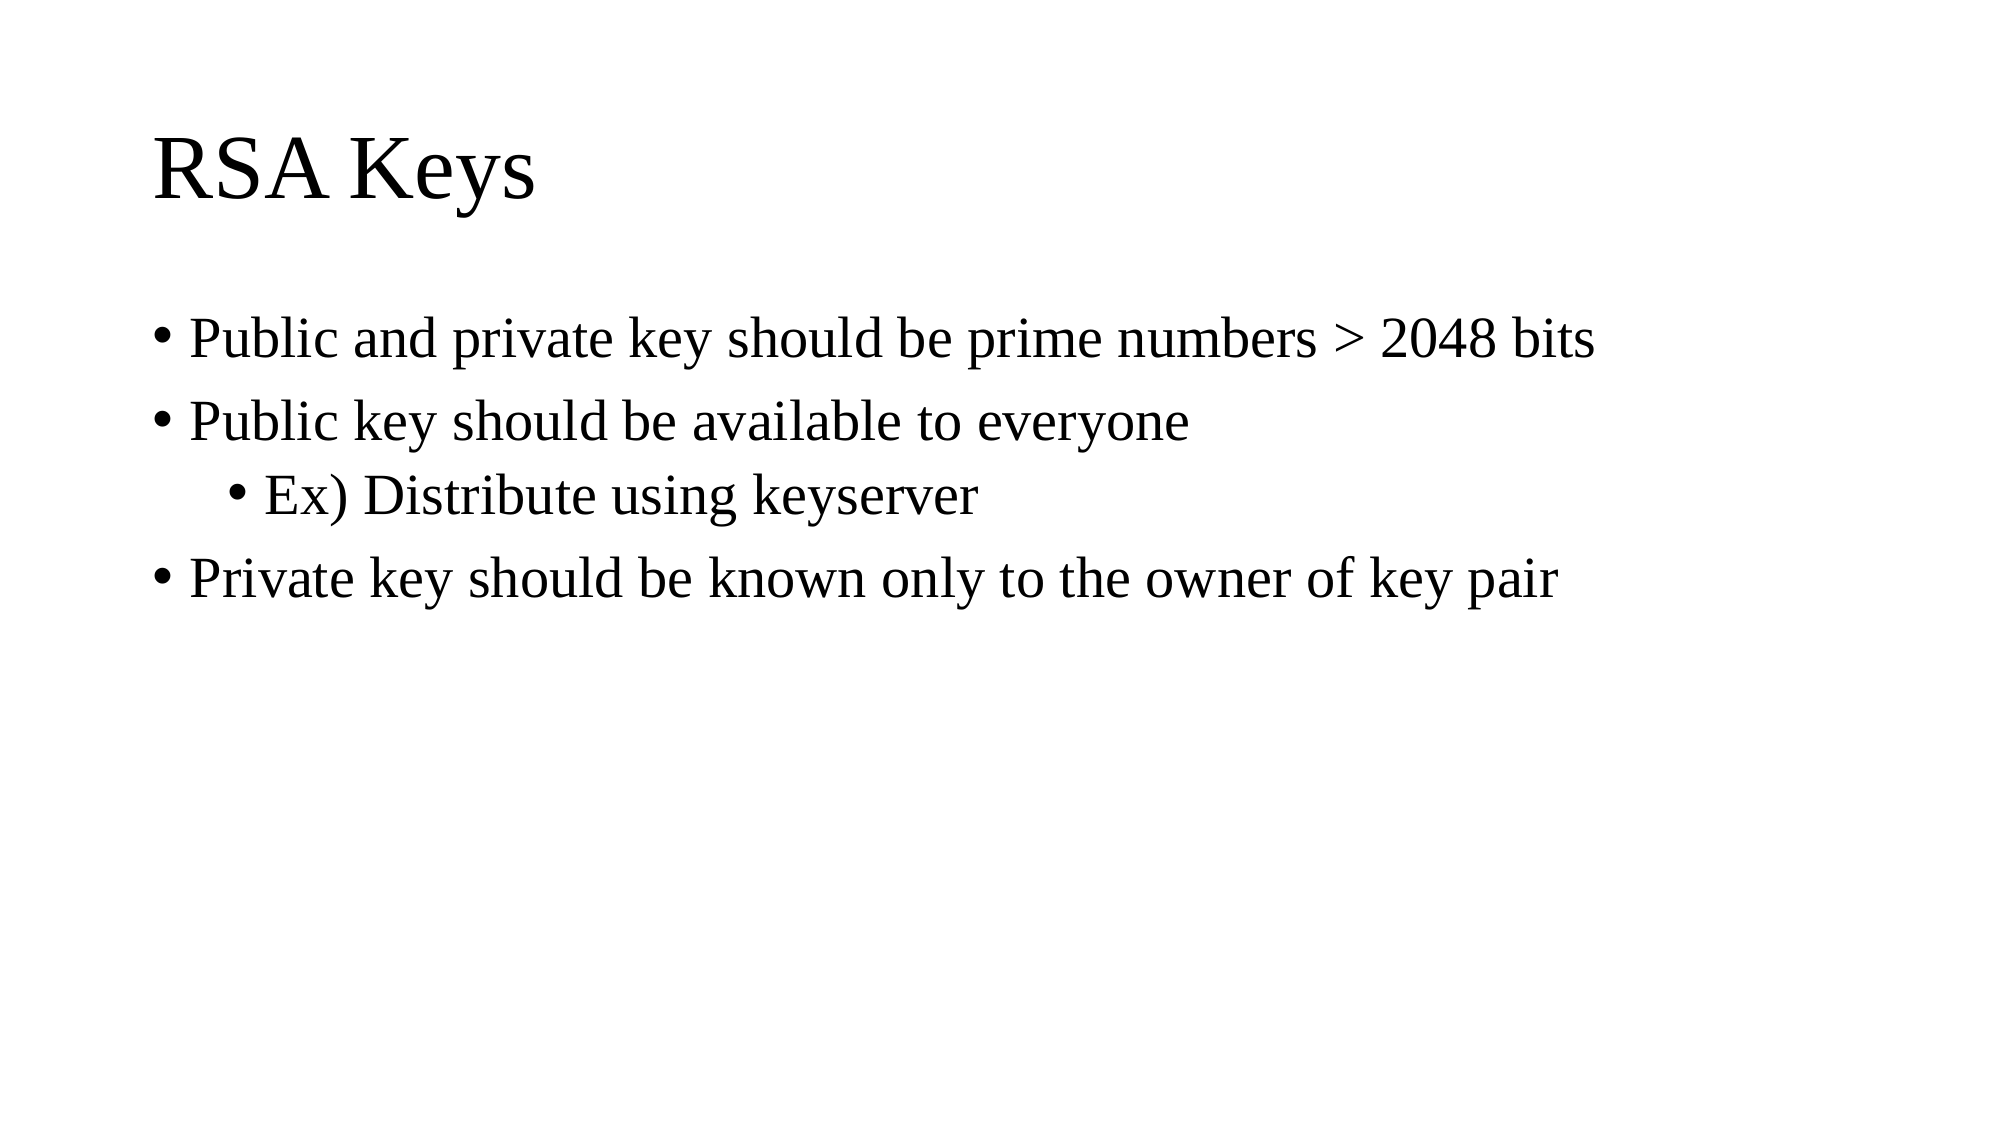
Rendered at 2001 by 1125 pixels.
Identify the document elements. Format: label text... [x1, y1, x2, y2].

list Public and private key should be prime numbers > 2048 bits Public key should be available to everyone Ex) Distribute using keyserver Private key should be known only to the owner of key pair [137, 299, 1863, 1014]
title RSA Keys [137, 59, 1863, 278]
